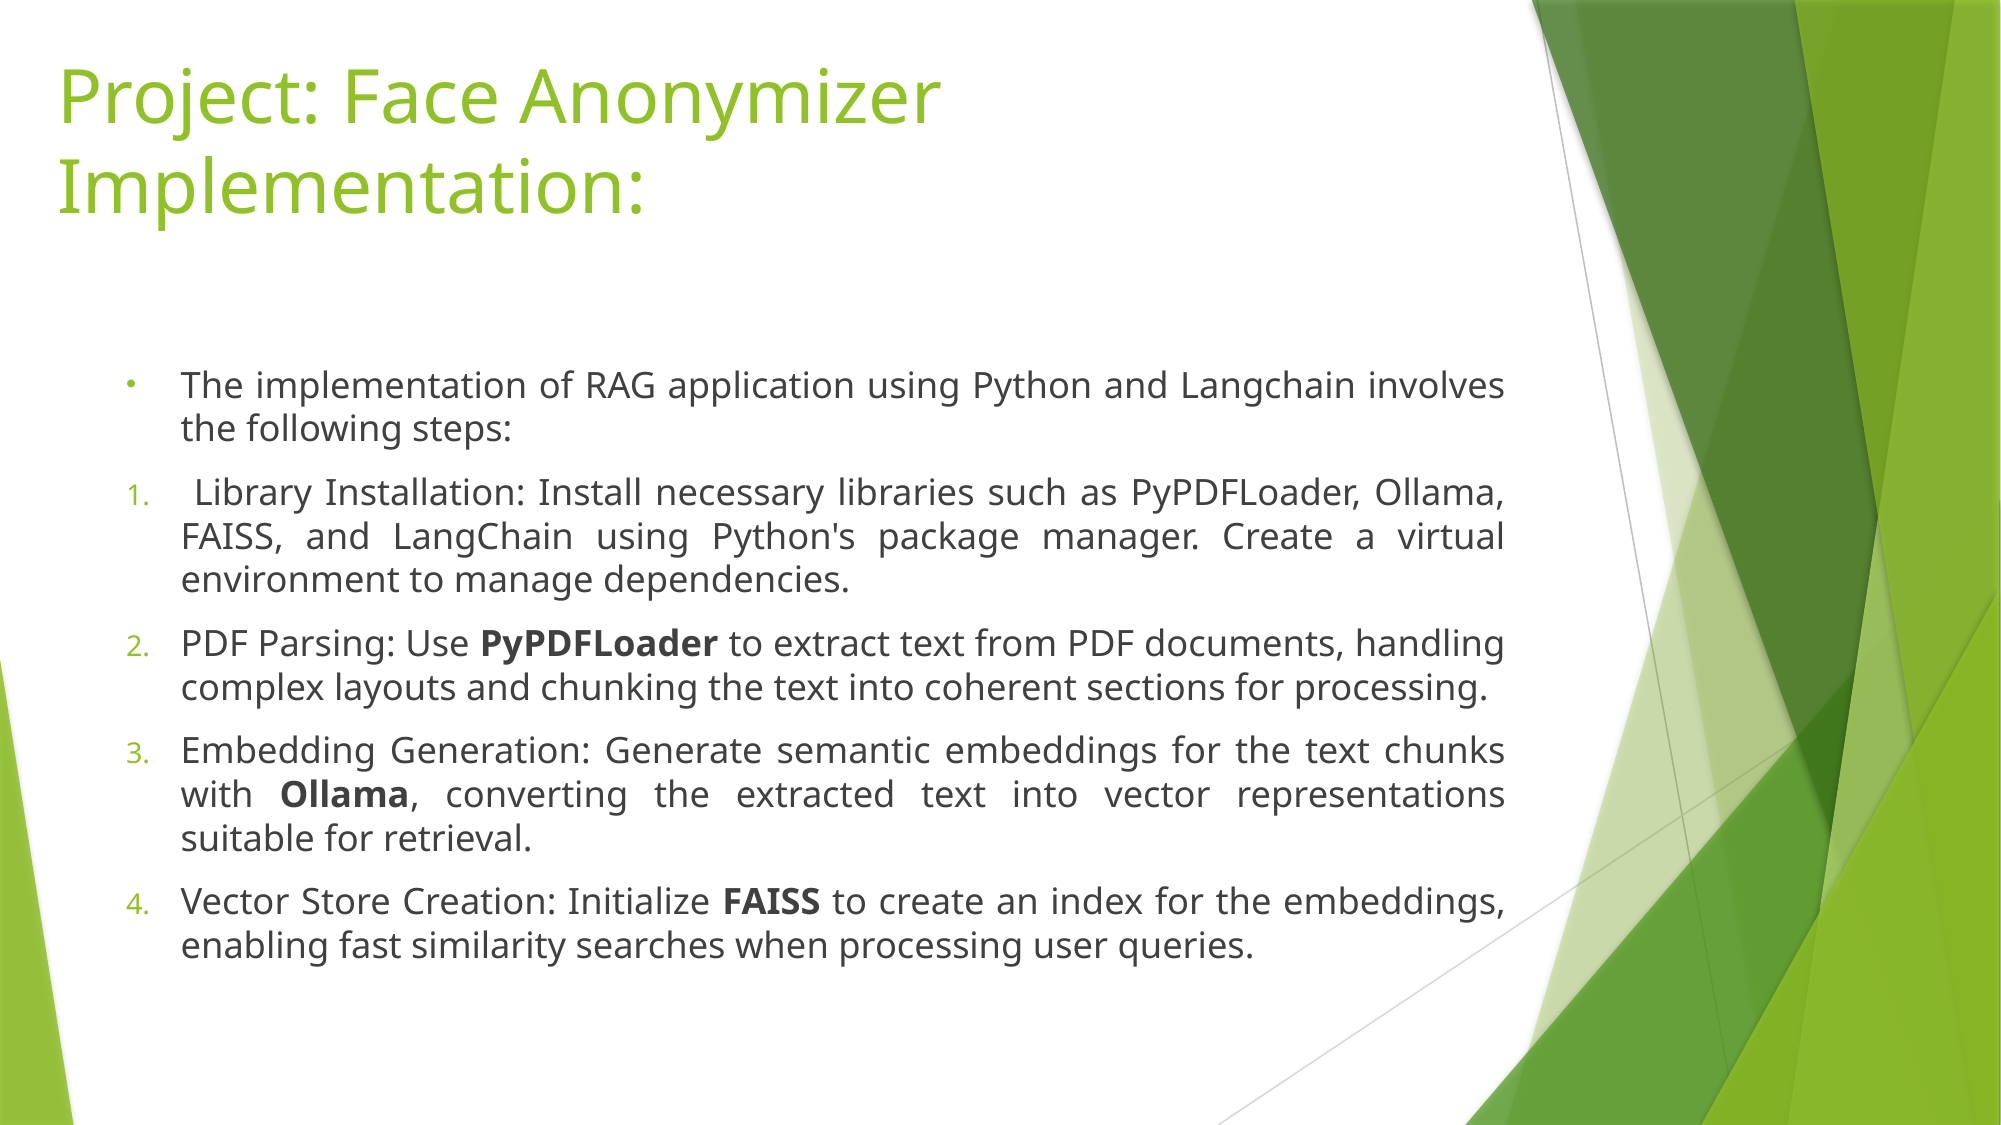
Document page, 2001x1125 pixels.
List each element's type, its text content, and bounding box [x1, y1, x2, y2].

list The implementation of RAG application using Python and Langchain involves the following steps: Library Installation: Install necessary libraries such as PyPDFLoader, Ollama, FAISS, and LangChain using Python's package manager. Create a virtual environment to manage dependencies. PDF Parsing: Use PyPDFLoader to extract text from PDF documents, handling complex layouts and chunking the text into coherent sections for processing. Embedding Generation: Generate semantic embeddings for the text chunks with Ollama, converting the extracted text into vector representations suitable for retrieval. Vector Store Creation: Initialize FAISS to create an index for the embeddings, enabling fast similarity searches when processing user queries. [111, 354, 1522, 992]
title Project: Face Anonymizer Implementation: [42, 41, 1453, 259]
